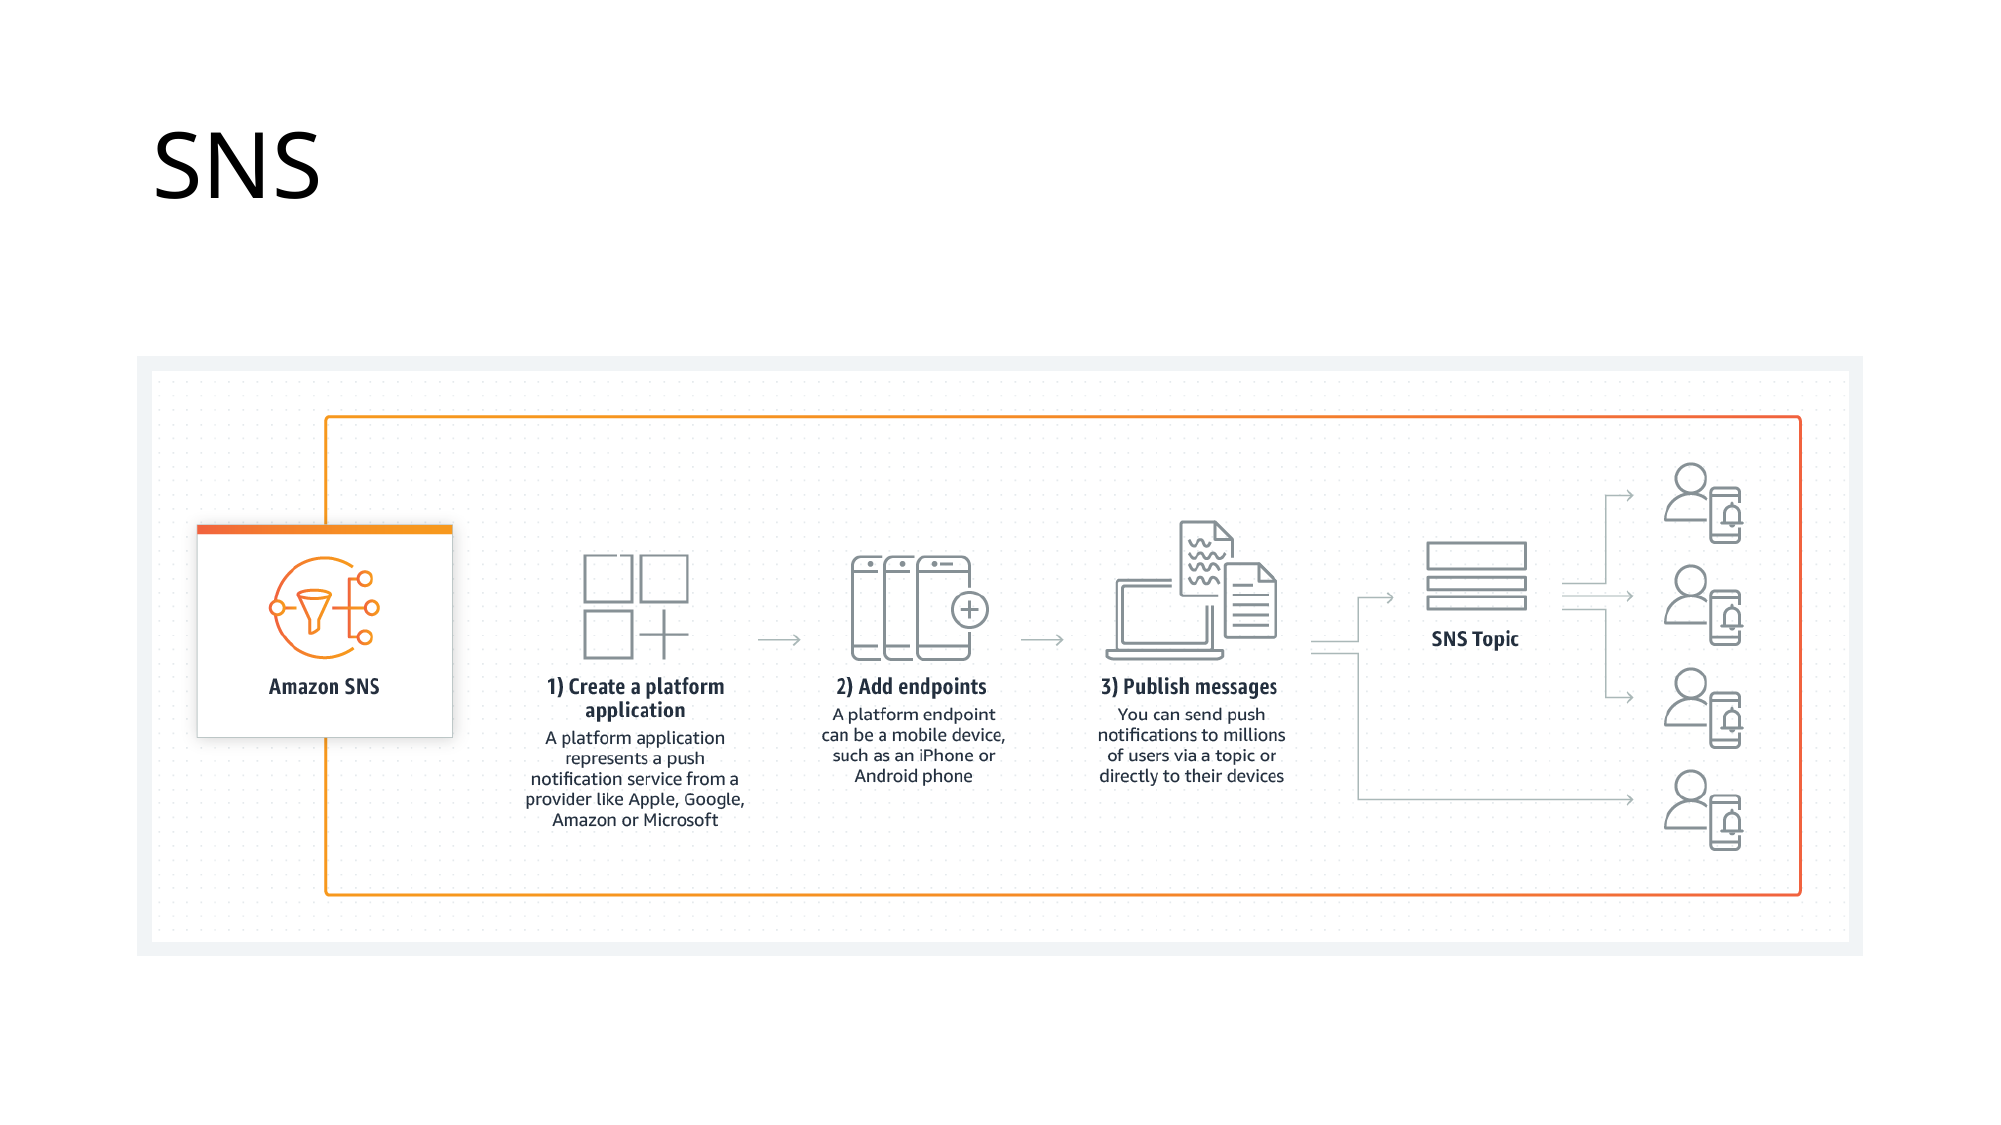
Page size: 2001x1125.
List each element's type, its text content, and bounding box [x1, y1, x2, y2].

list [137, 356, 1863, 957]
title SNS [137, 59, 1863, 278]
